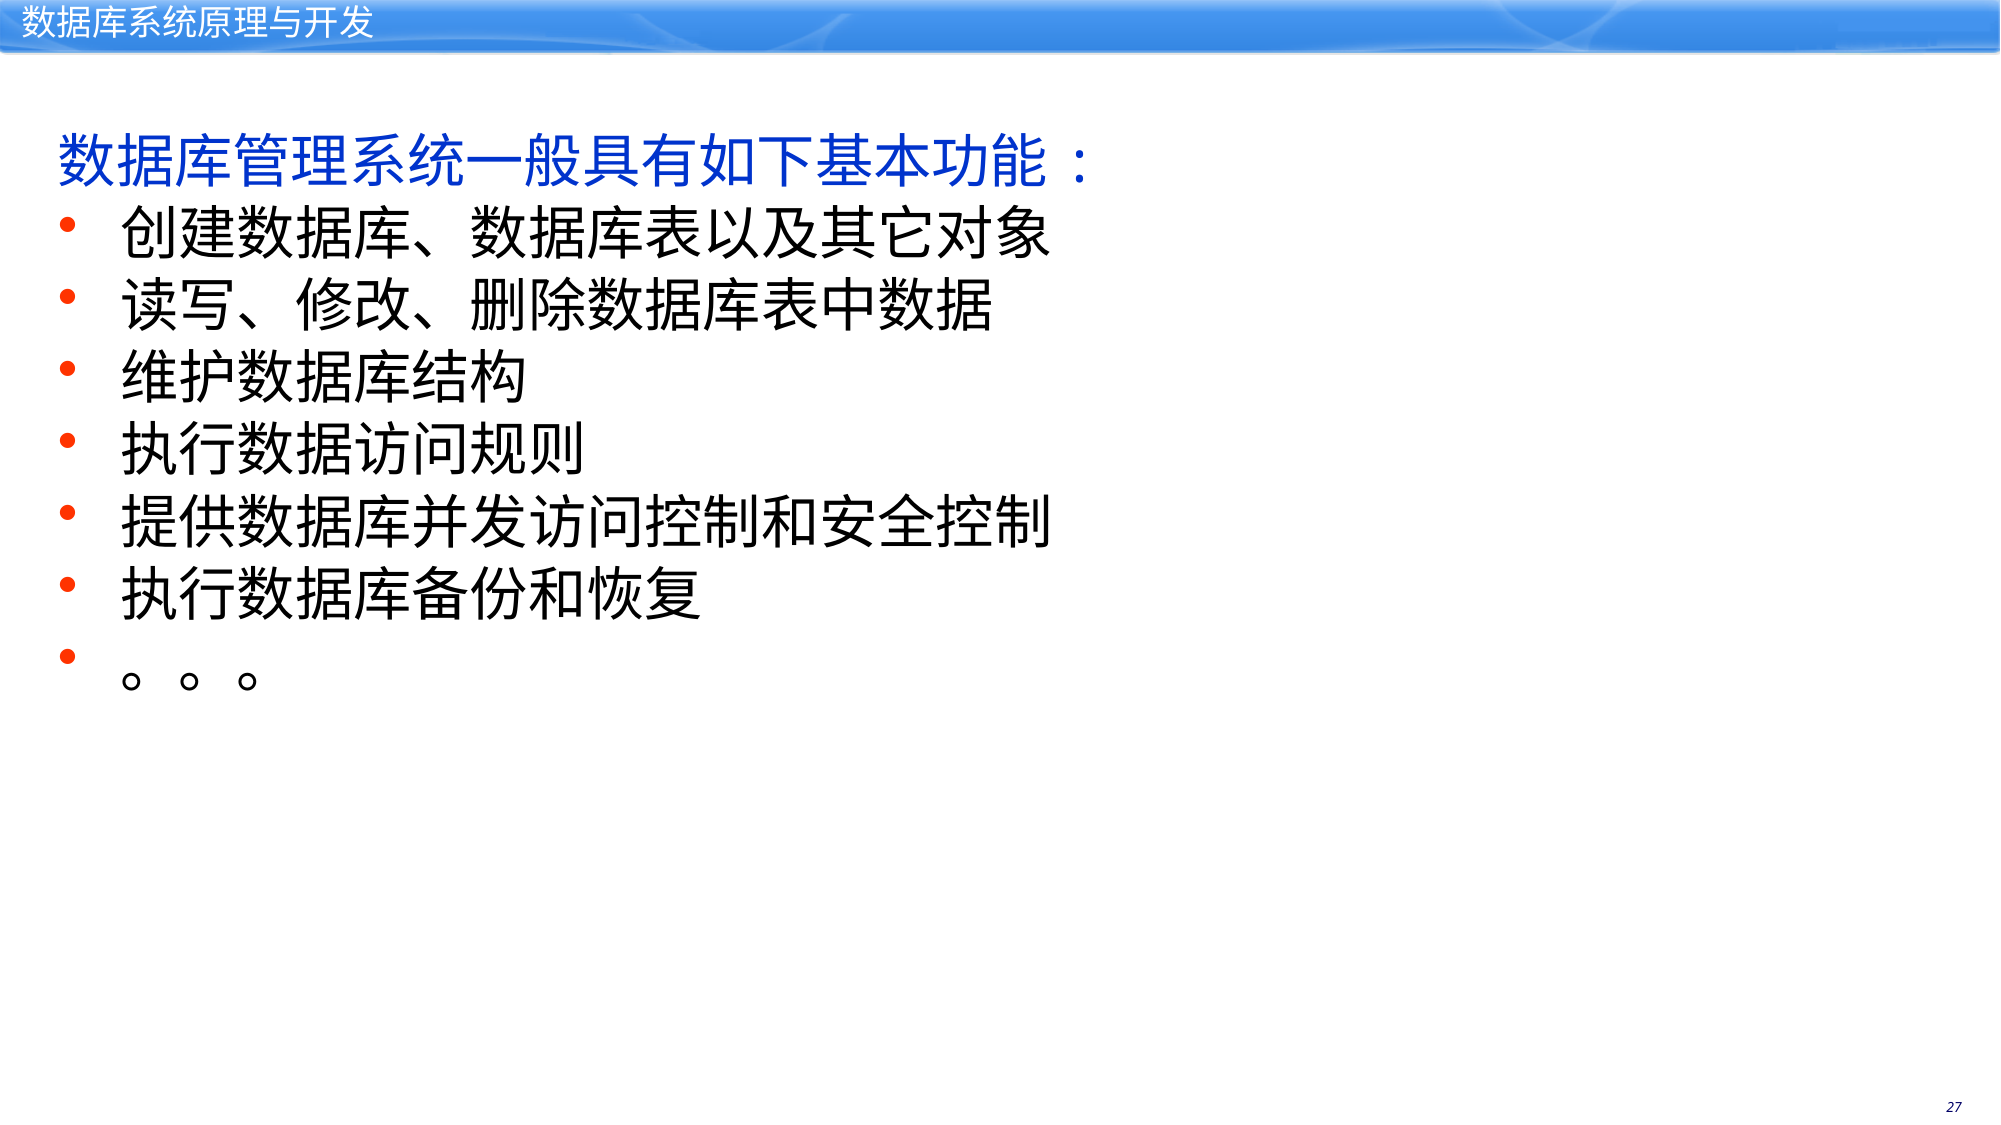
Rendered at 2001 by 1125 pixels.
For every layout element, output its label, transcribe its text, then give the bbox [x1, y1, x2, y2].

text_box 数据库管理系统一般具有如下基本功能: 创建数据库、数据库表以及其它对象 读写、修改、删除数据库表中数据 维护数据库结构 执行数据访问规则 提供数据库并发访问控制和安全控制 执行数据库备份和恢复 。。。 [43, 113, 1284, 707]
picture [0, 0, 2000, 55]
